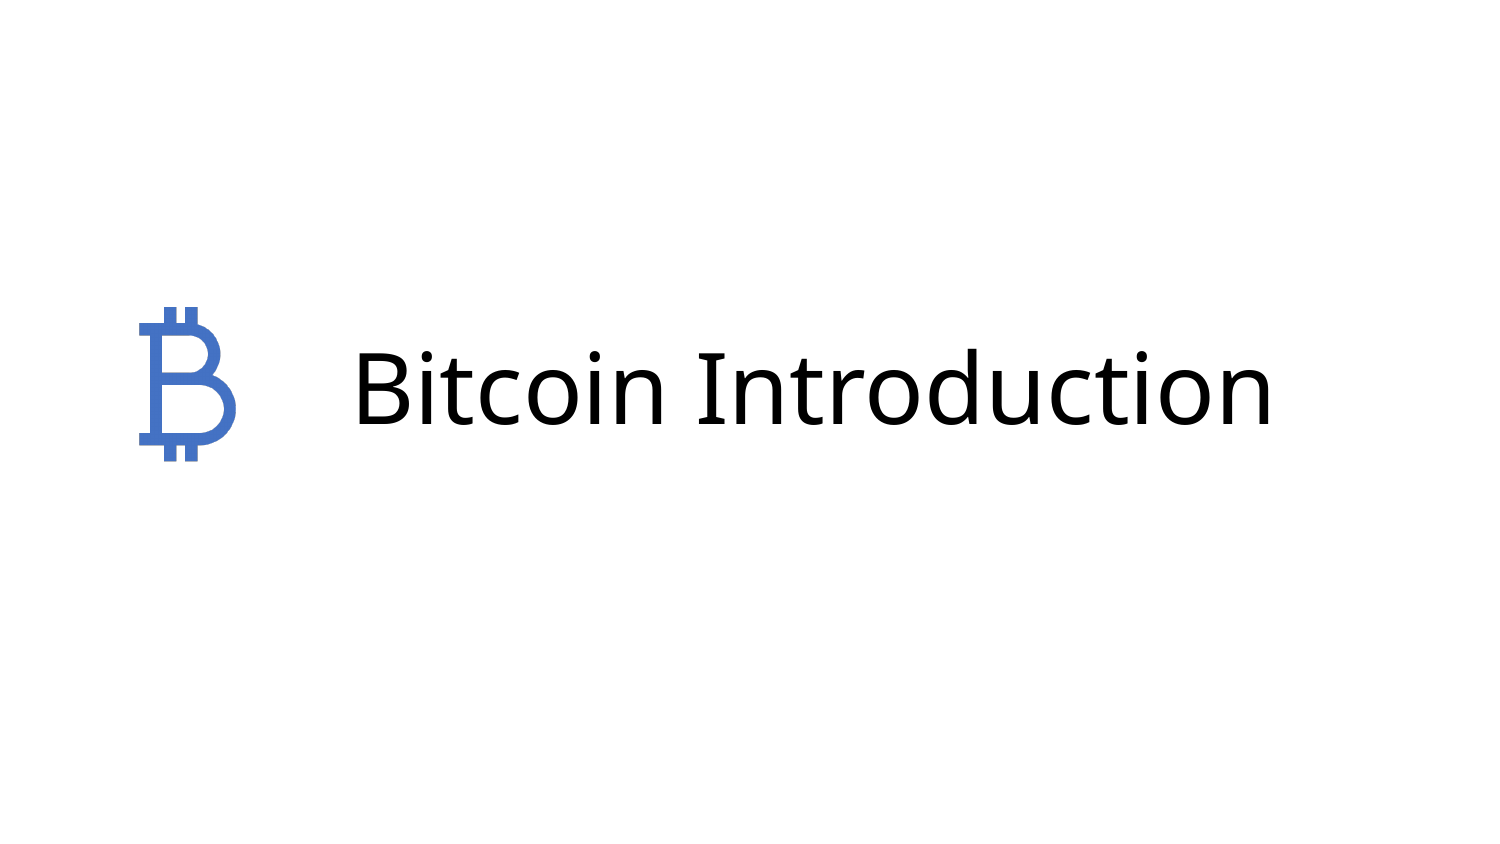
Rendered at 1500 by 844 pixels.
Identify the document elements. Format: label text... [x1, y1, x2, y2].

picture [103, 299, 272, 469]
text_box Bitcoin Introduction [335, 305, 1397, 479]
